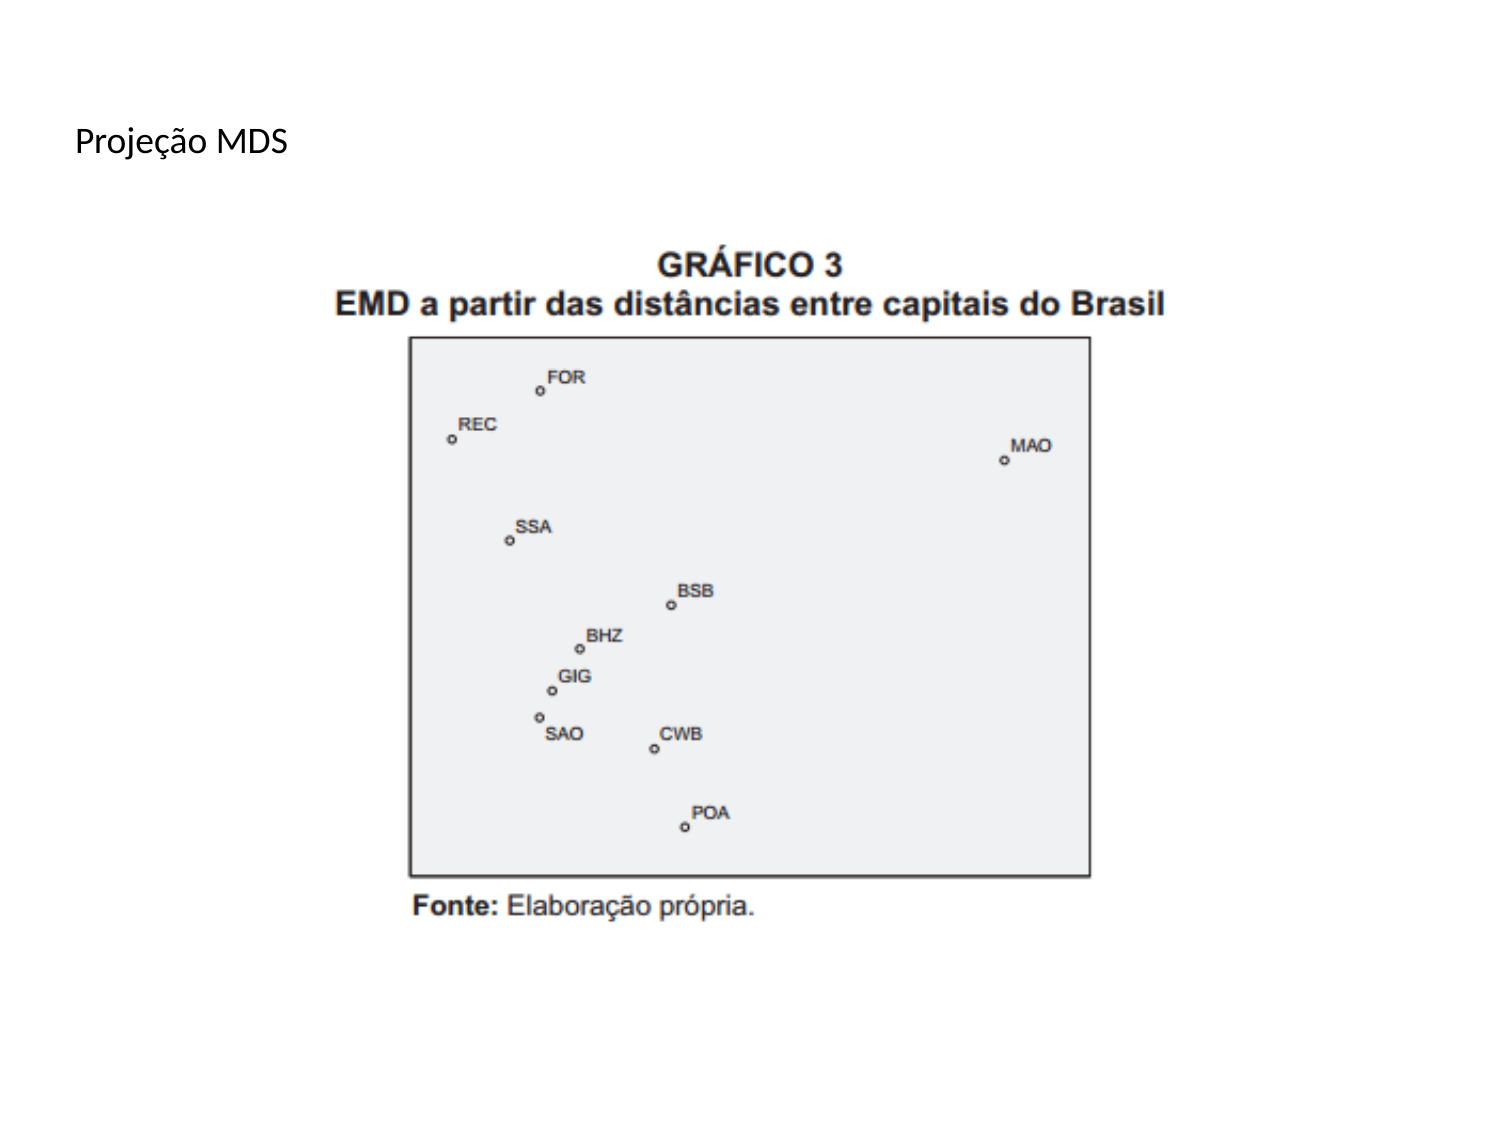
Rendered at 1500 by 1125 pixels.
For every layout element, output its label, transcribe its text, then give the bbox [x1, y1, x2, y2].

text_box Projeção MDS [75, 45, 1425, 233]
picture [150, 209, 1384, 953]
